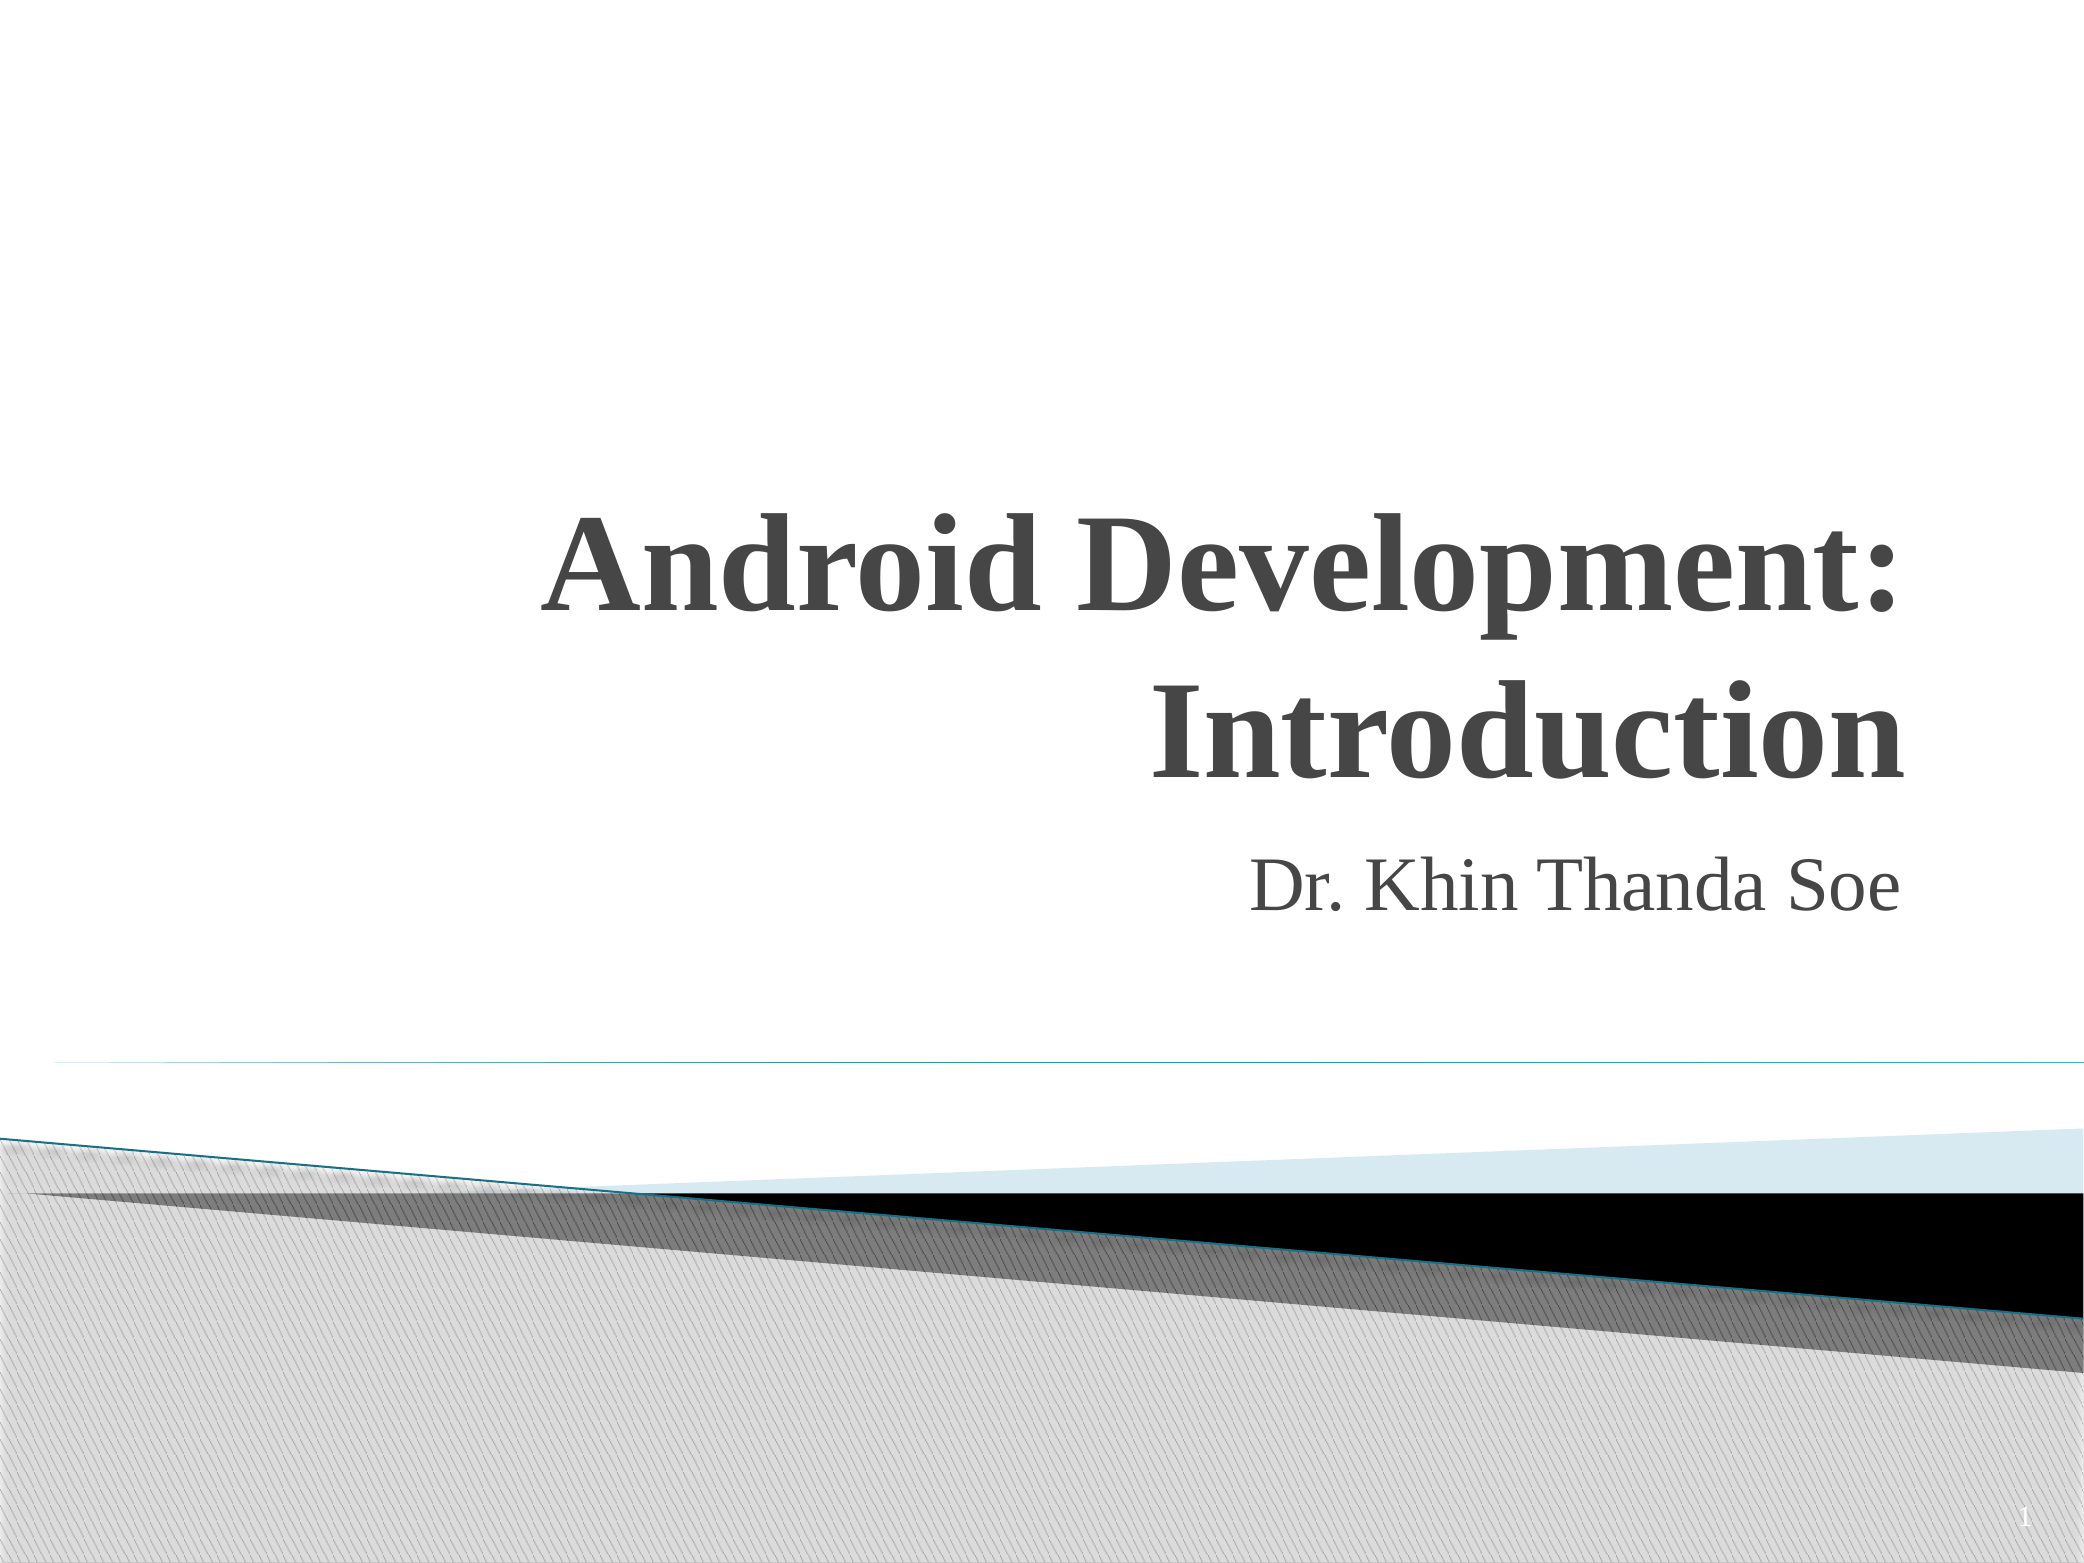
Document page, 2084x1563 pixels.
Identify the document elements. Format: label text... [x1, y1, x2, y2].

slide_number 1 [1970, 1459, 2054, 1544]
subtitle Dr. Khin Thanda Soe [156, 822, 1928, 1097]
title Android Development: Introduction [156, 399, 1928, 817]
picture [8, 1193, 2084, 1374]
